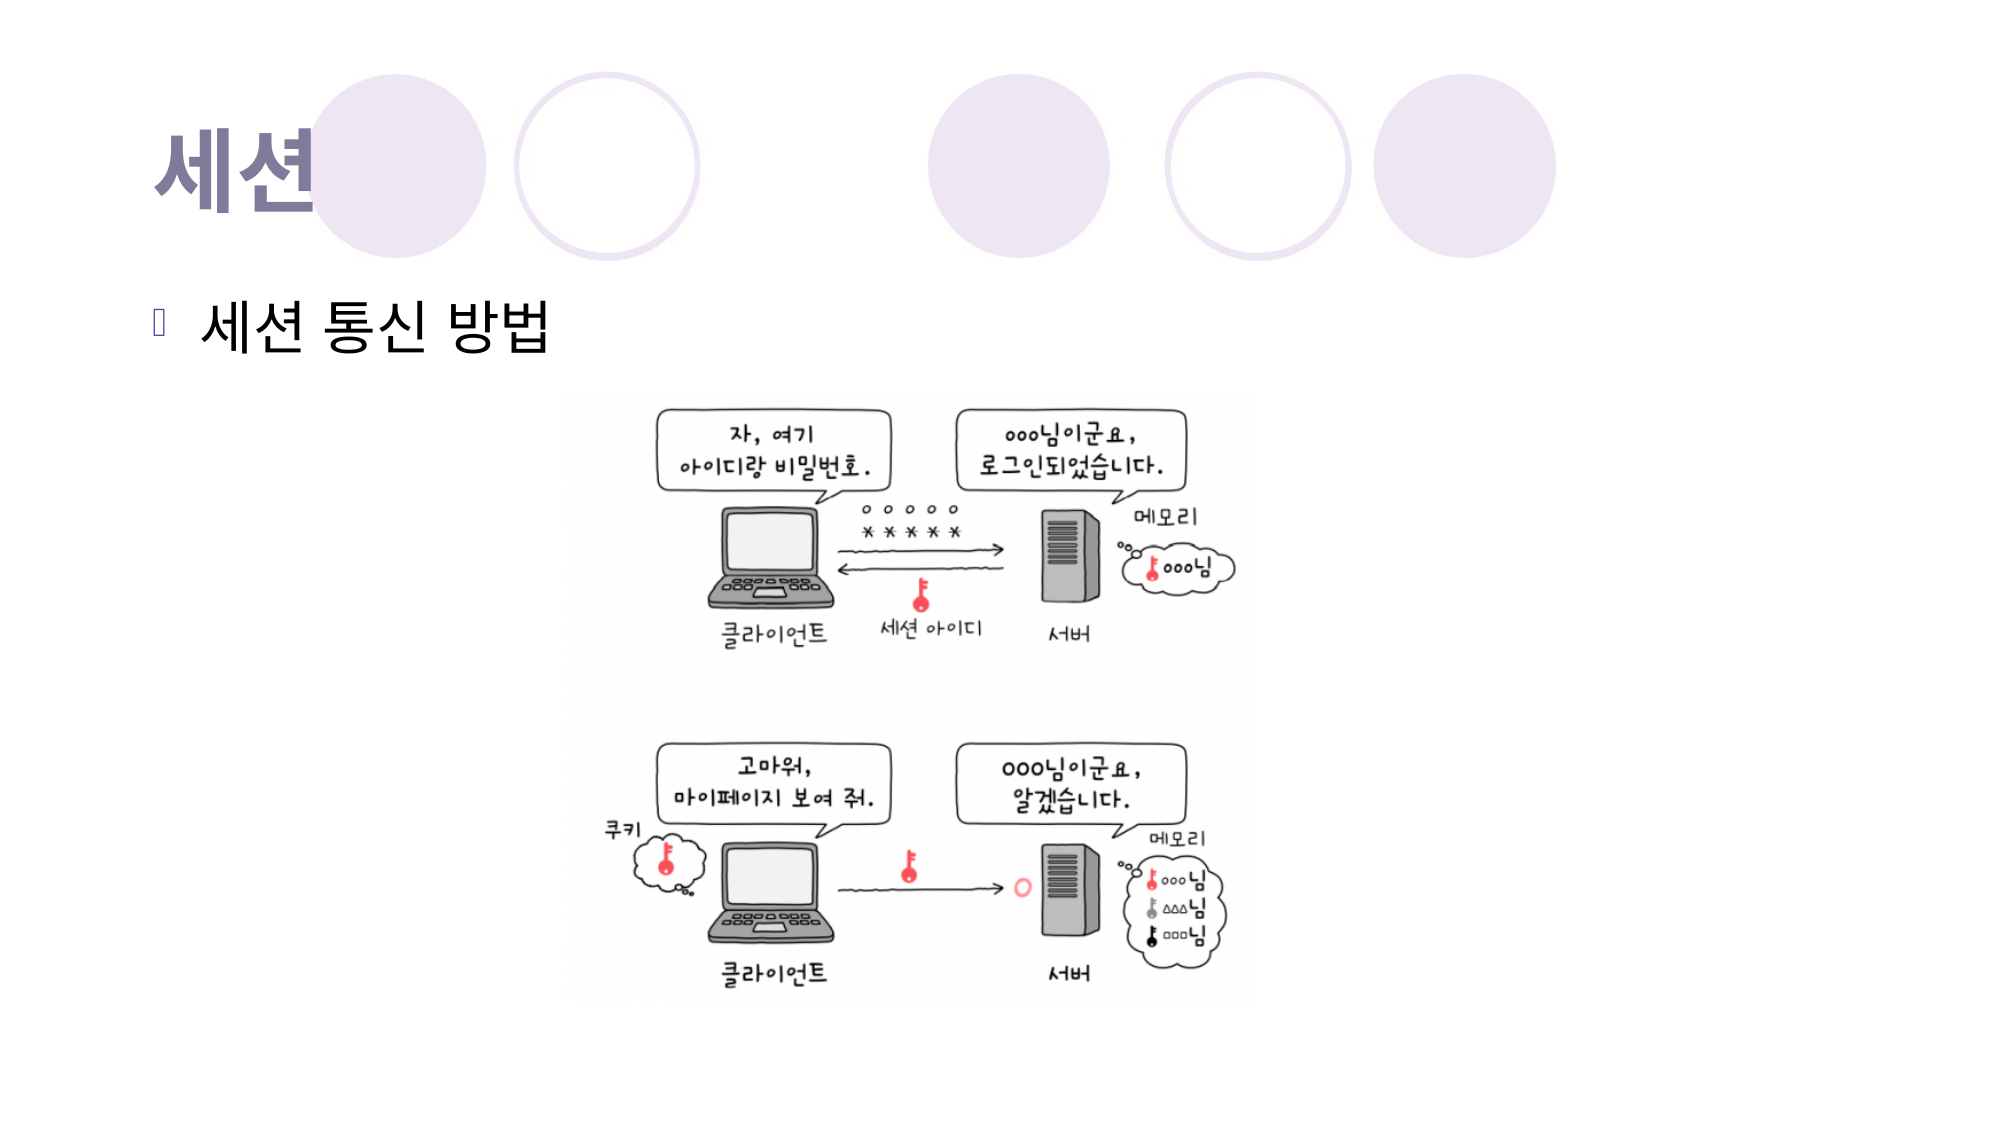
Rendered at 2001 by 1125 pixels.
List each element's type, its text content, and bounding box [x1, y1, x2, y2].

title 세션 [137, 59, 1863, 278]
picture [564, 393, 1253, 1006]
list 세션 통신 방법 [137, 291, 1863, 1006]
